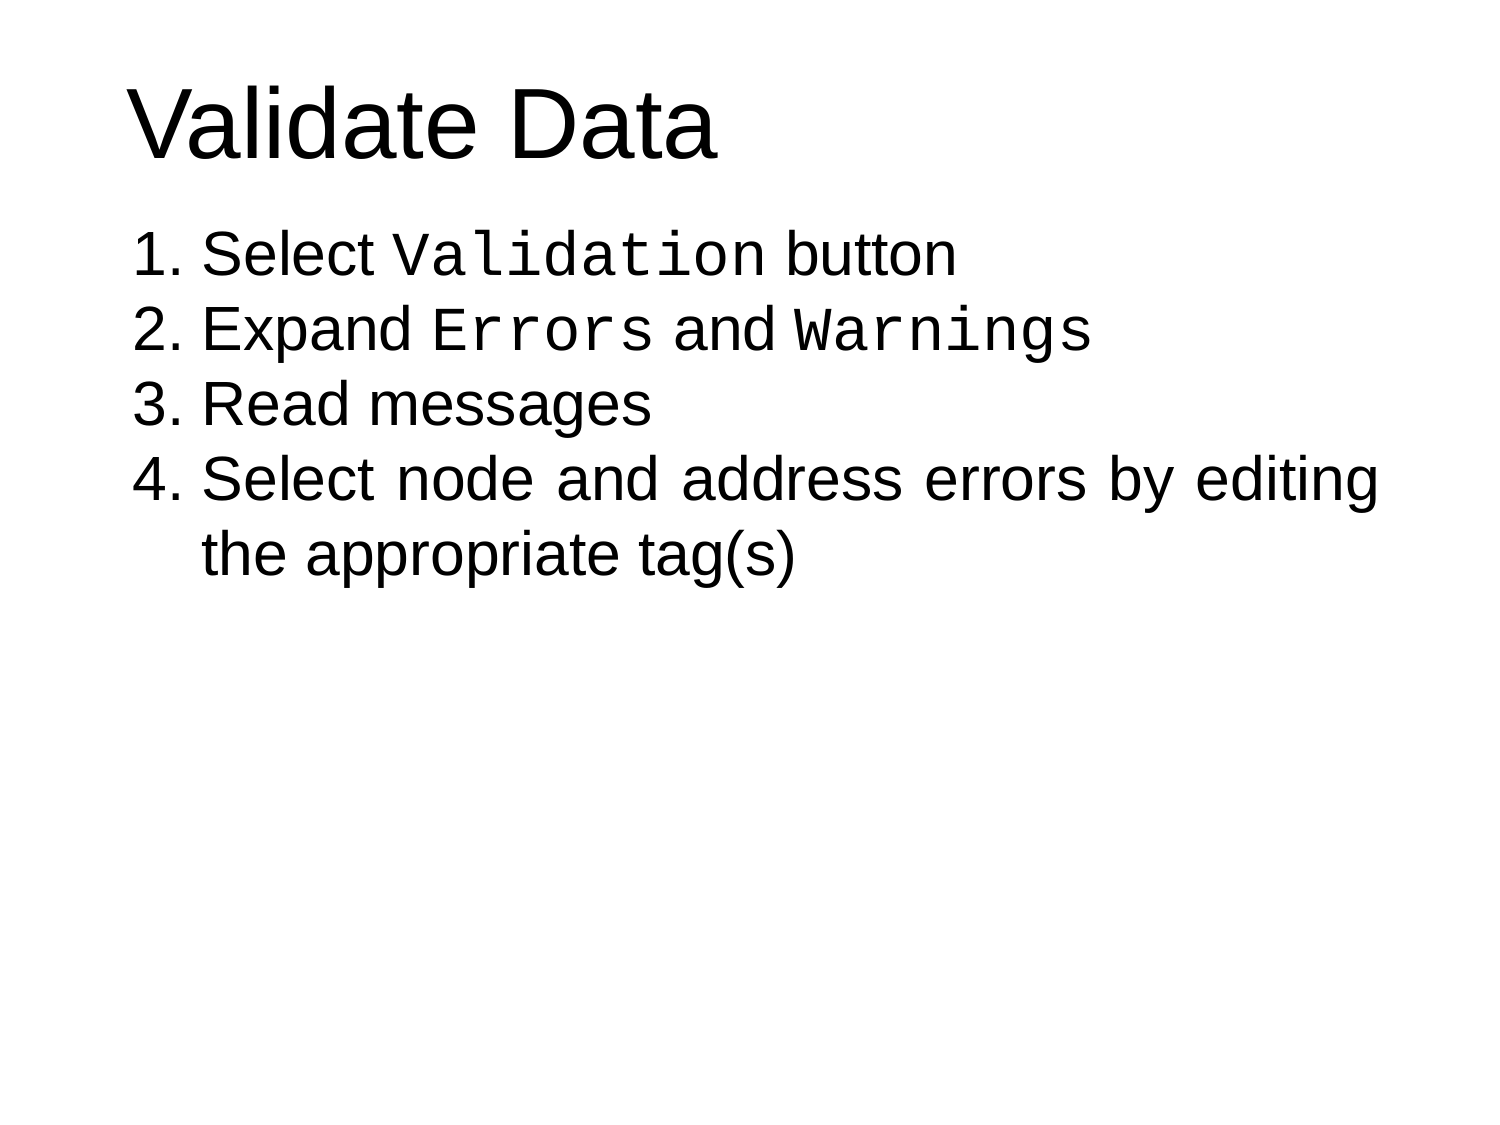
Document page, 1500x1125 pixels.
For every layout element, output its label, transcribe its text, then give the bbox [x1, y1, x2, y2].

text_box Validate Data Select Validation button Expand Errors and Warnings Read messages Select node and address errors by editing the appropriate tag(s) [111, 43, 1397, 1100]
